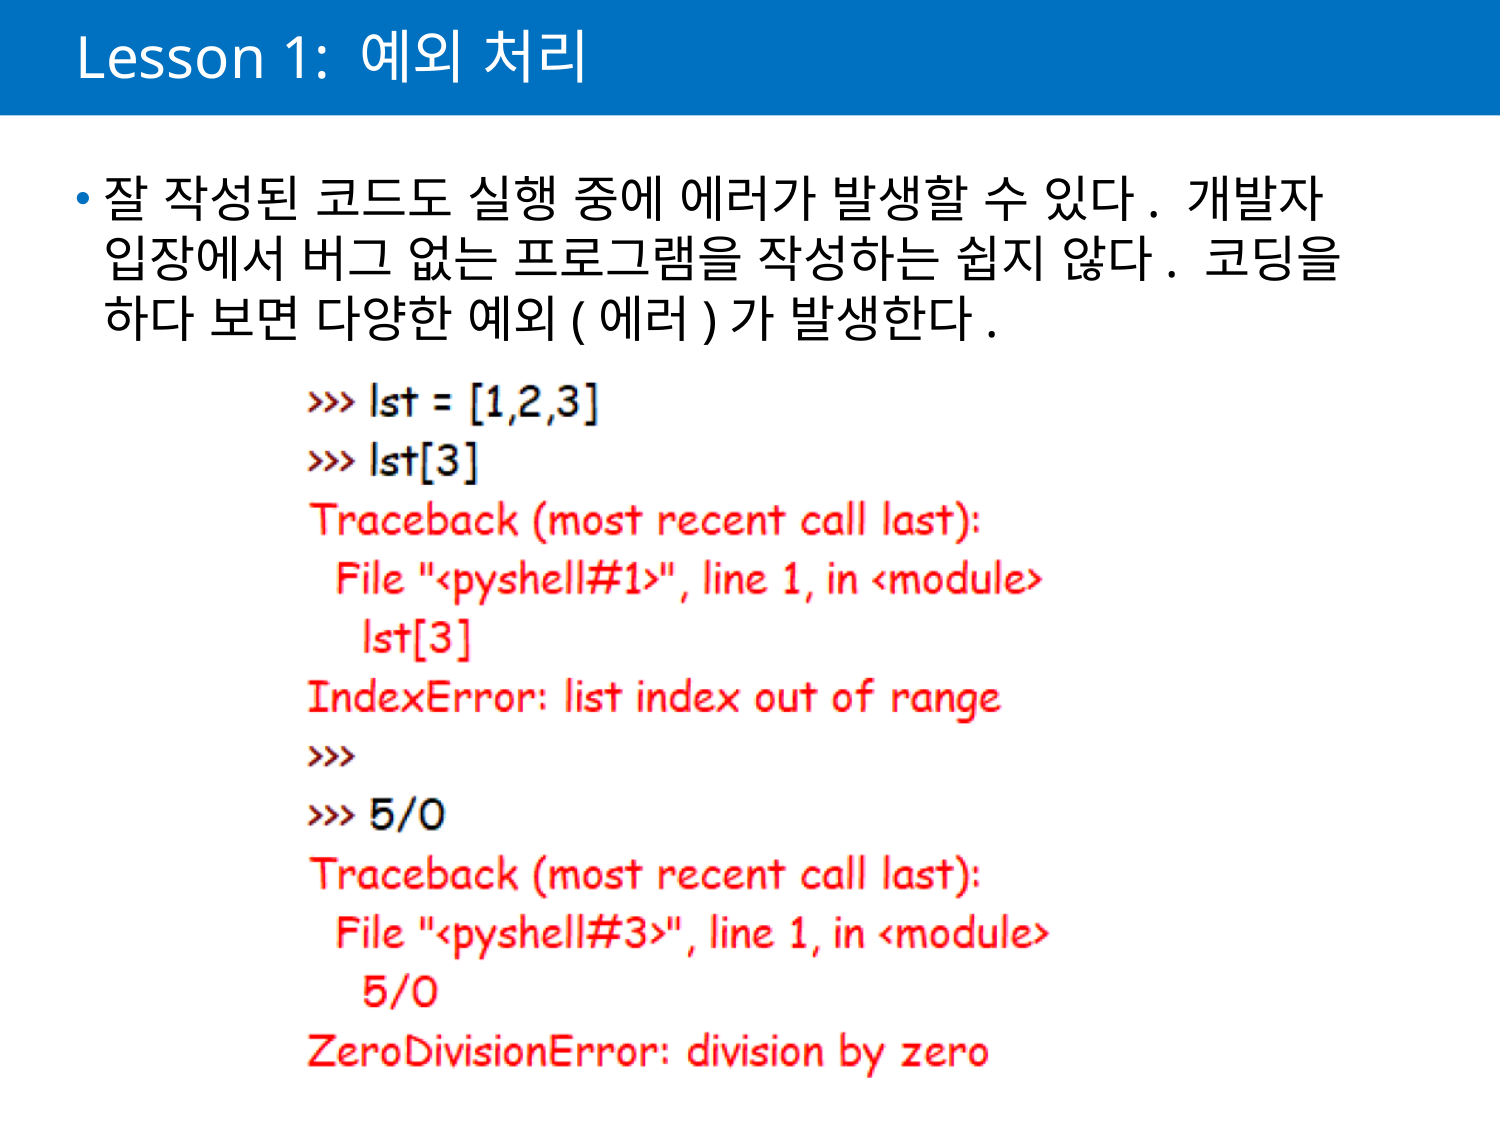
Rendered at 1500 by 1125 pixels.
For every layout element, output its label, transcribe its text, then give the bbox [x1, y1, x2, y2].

list 잘 작성된 코드도 실행 중에 에러가 발생할 수 있다. 개발자 입장에서 버그 없는 프로그램을 작성하는 쉽지 않다. 코딩을 하다 보면 다양한 예외(에러)가 발생한다. [74, 167, 1408, 1013]
picture [299, 374, 1113, 1084]
title Lesson 1: 예외 처리 [75, 0, 1351, 122]
